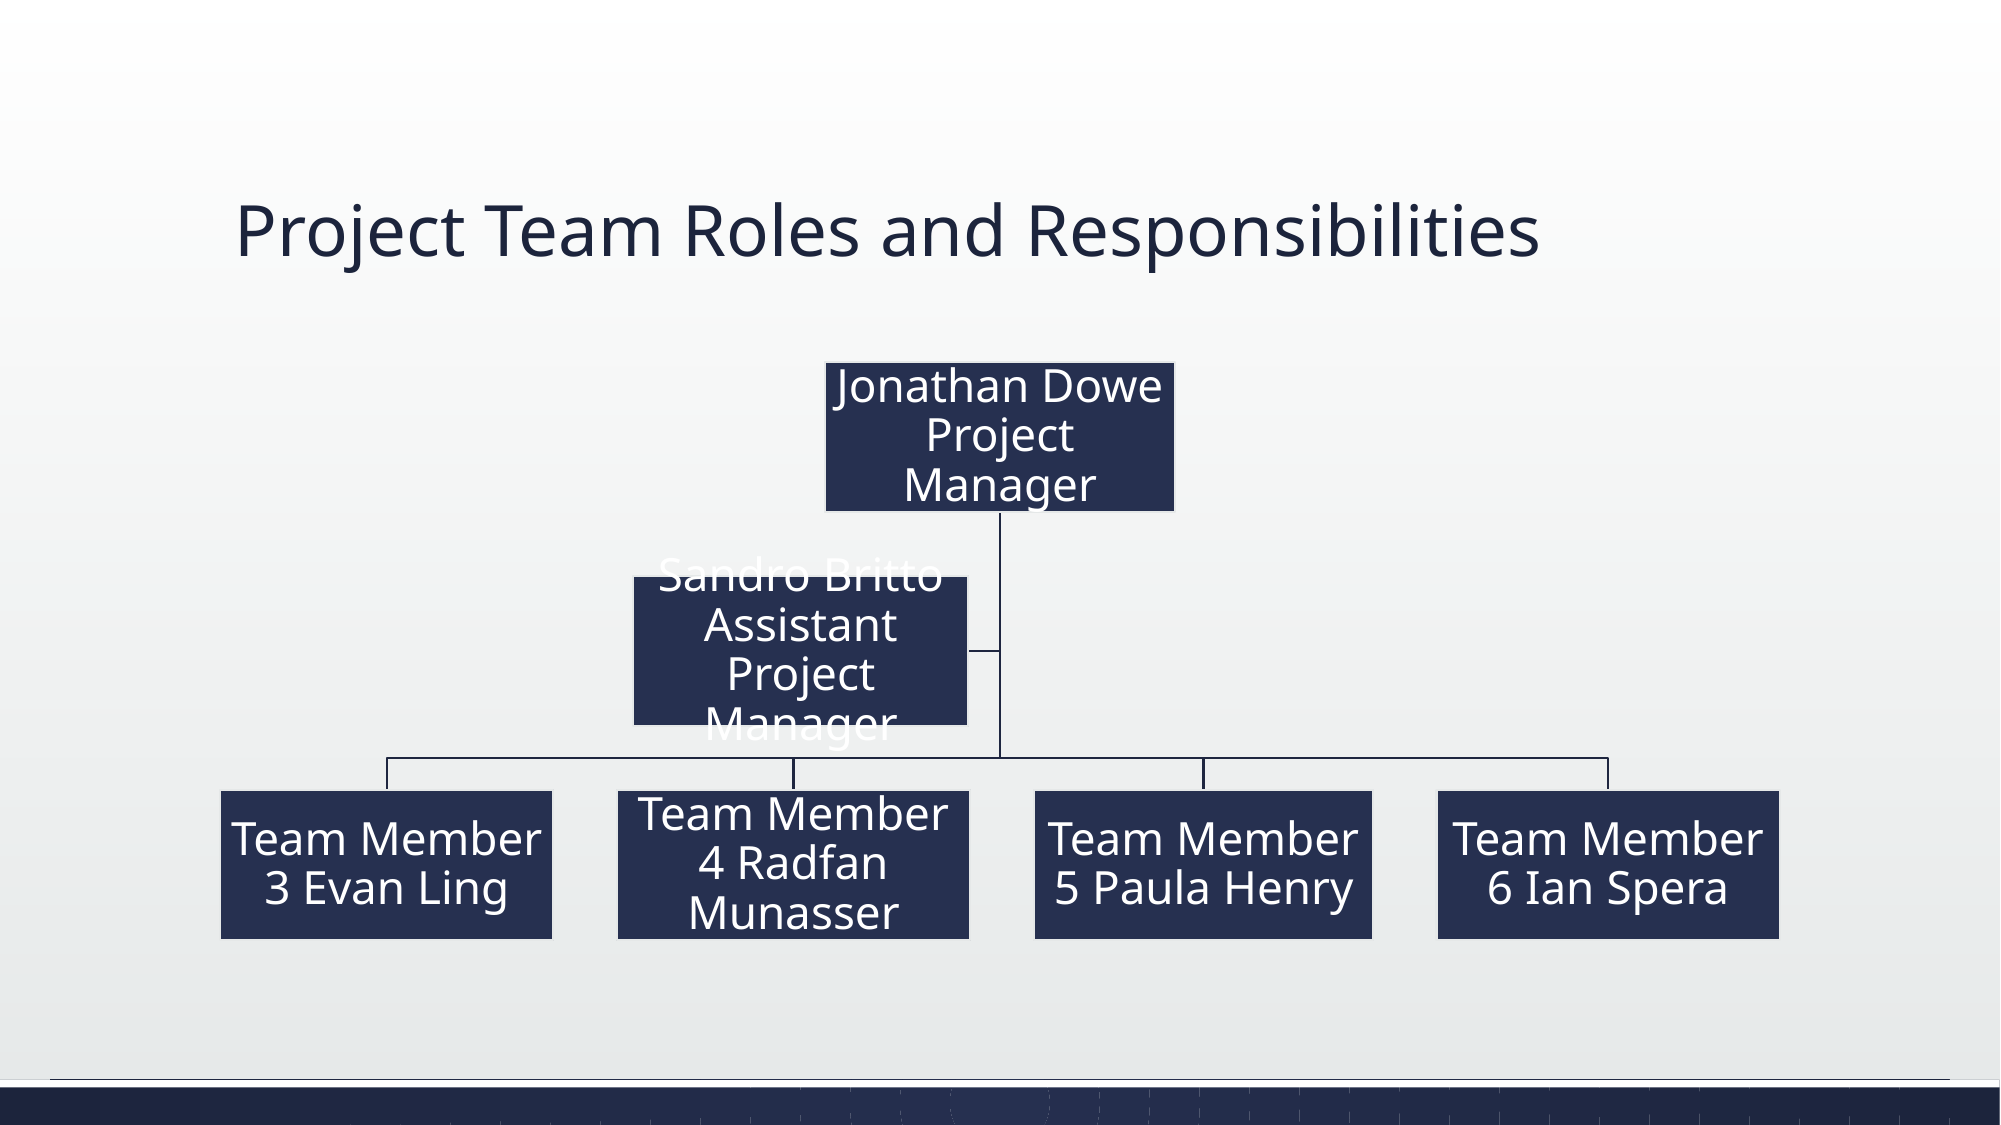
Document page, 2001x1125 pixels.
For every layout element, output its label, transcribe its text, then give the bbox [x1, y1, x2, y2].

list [220, 312, 1780, 990]
title Project Team Roles and Responsibilities [219, 76, 1780, 279]
